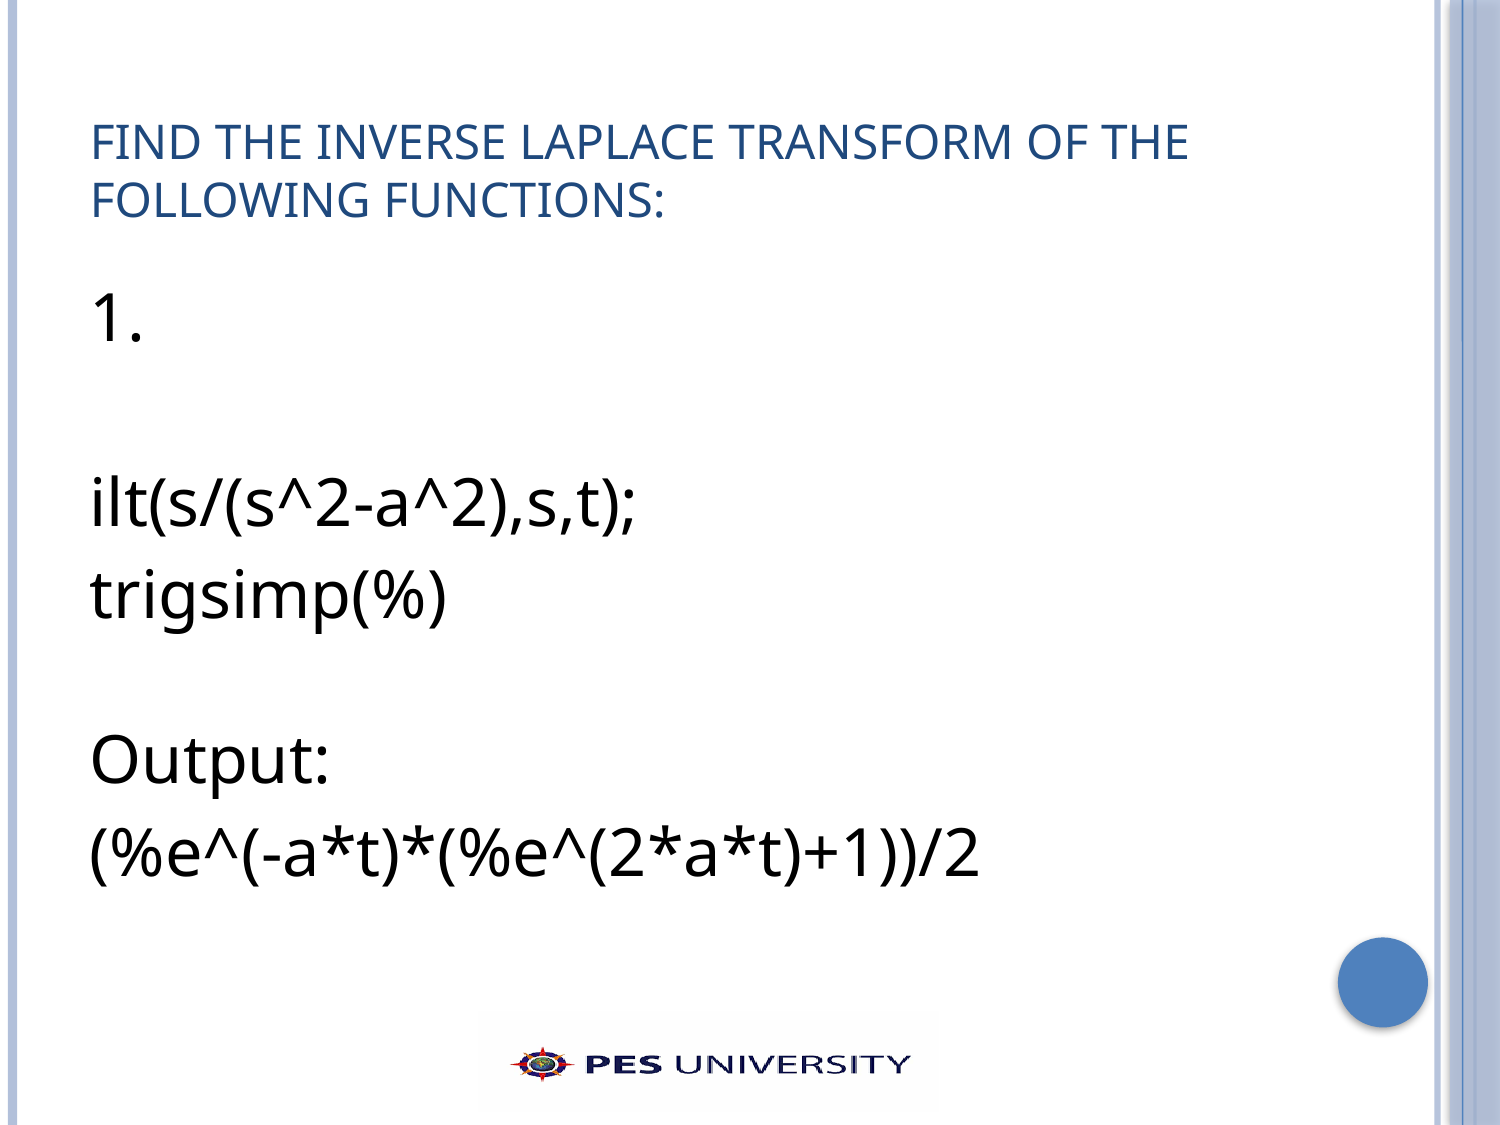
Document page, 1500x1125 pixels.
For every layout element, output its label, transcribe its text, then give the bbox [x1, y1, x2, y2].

picture [478, 1011, 939, 1112]
title Find the Inverse Laplace Transform of the following functions: [75, 104, 1300, 292]
